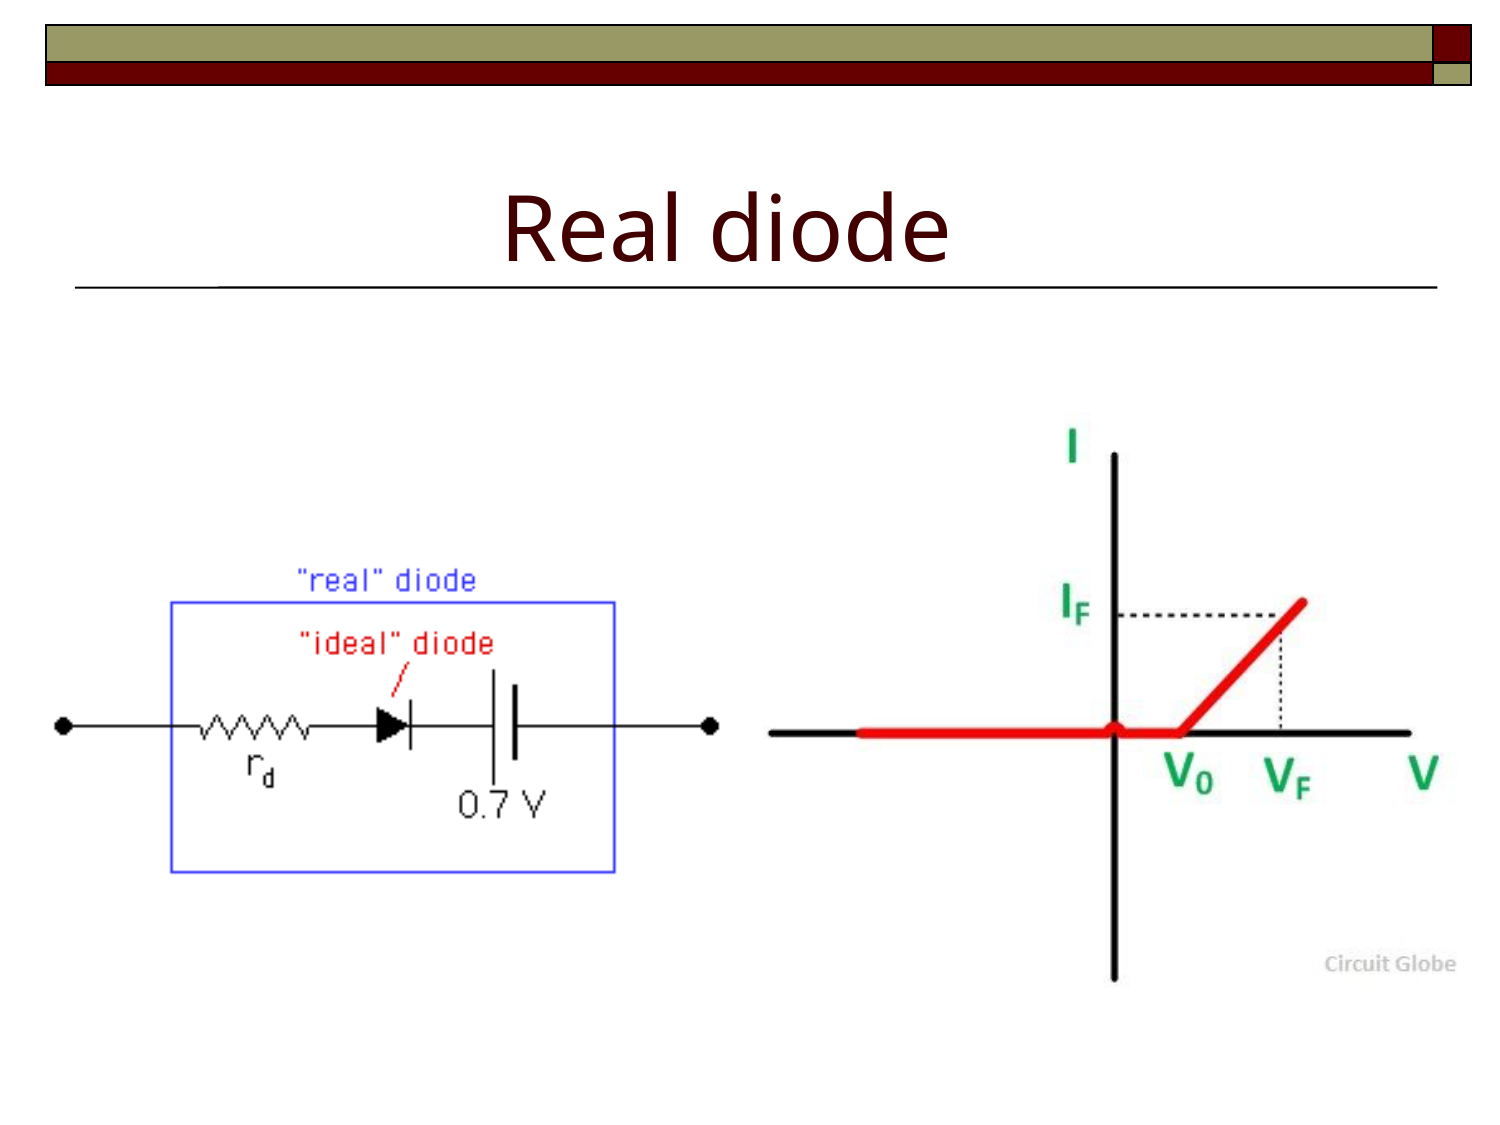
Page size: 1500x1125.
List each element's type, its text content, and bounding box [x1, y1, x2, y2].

picture [0, 412, 1476, 996]
text_box Real diode [486, 162, 992, 288]
